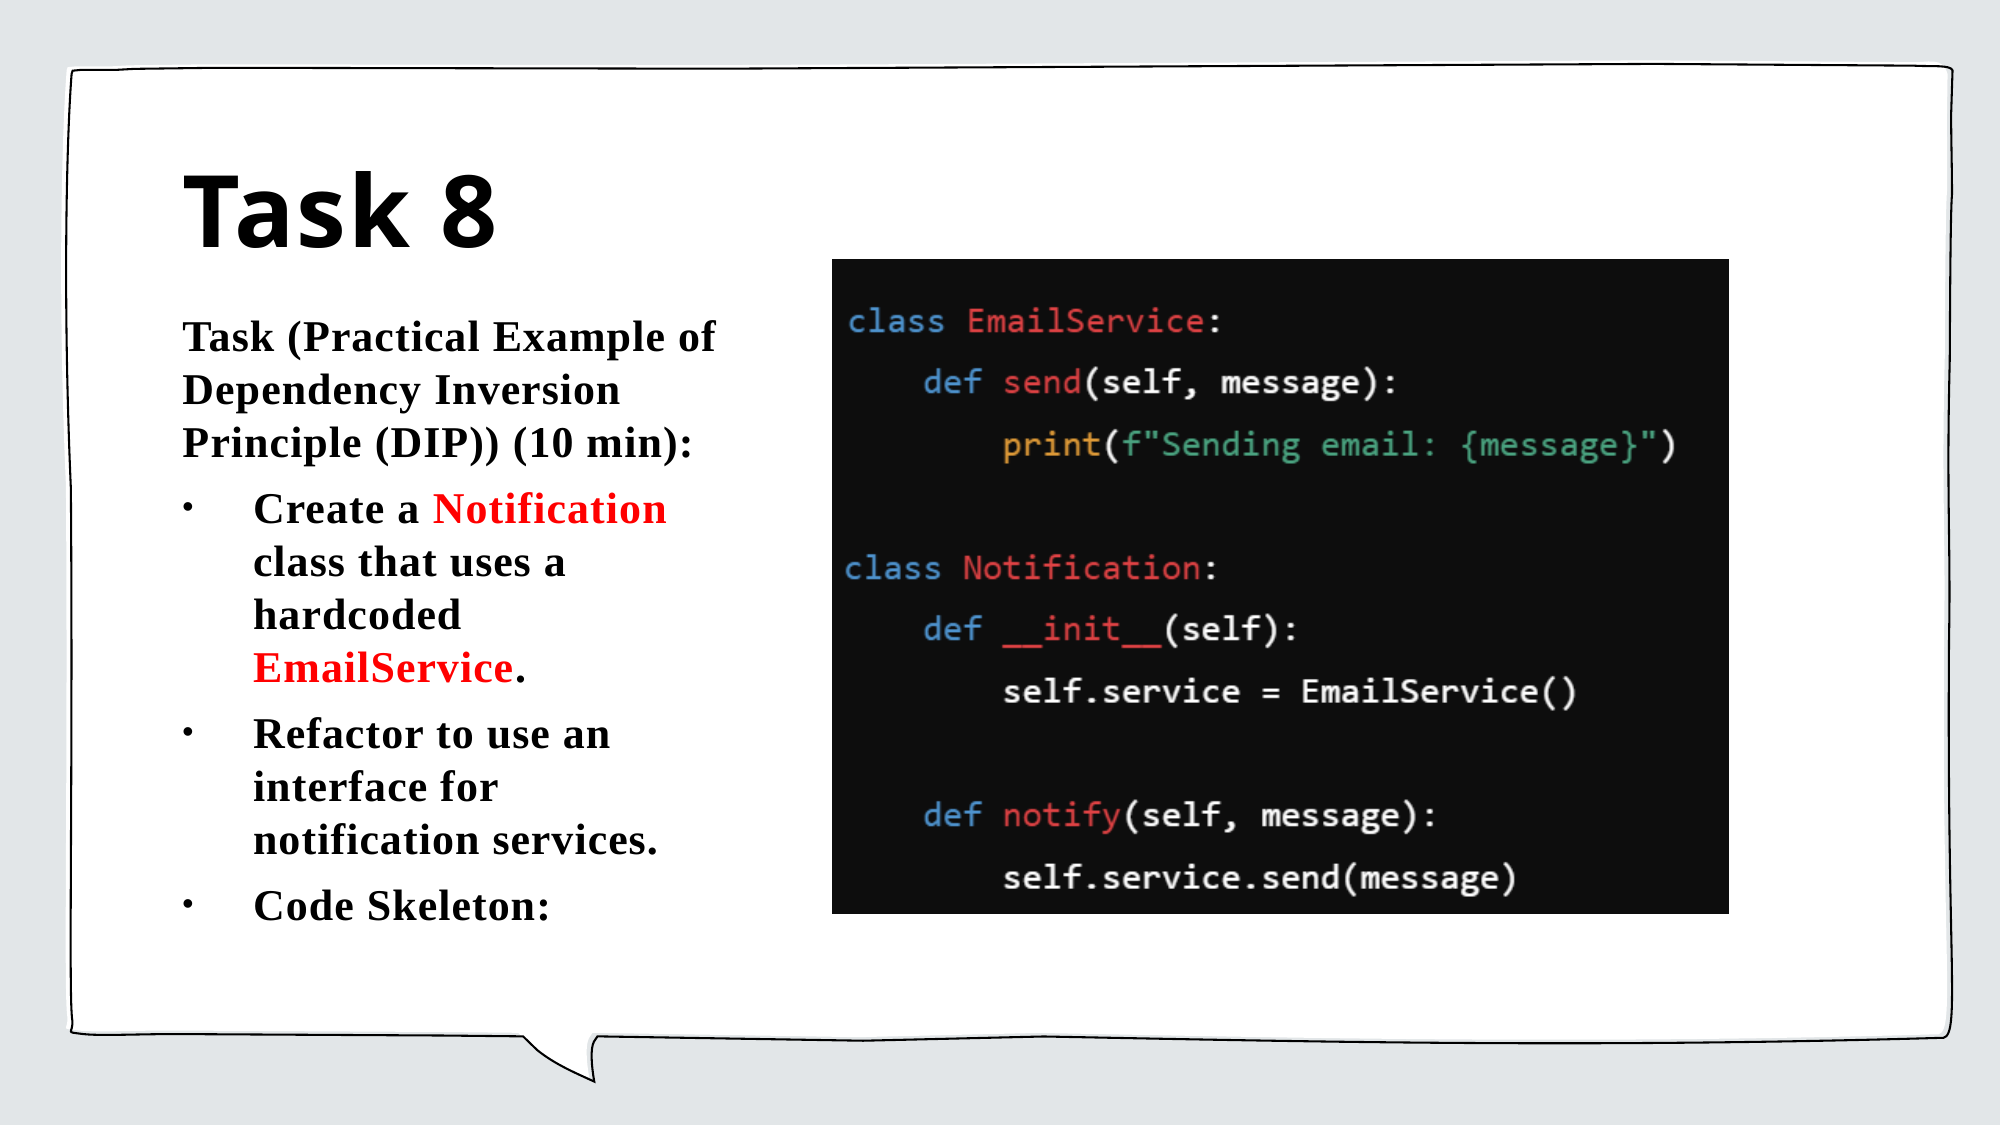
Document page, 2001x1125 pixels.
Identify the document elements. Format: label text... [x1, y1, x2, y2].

list Task (Practical Example of Dependency Inversion Principle (DIP)) (10 min): Create a Notification class that uses a hardcoded EmailService. Refactor to use an interface for notification services. Code Skeleton: [167, 300, 738, 954]
title Task 8 [167, 91, 1863, 324]
picture [832, 259, 1729, 914]
